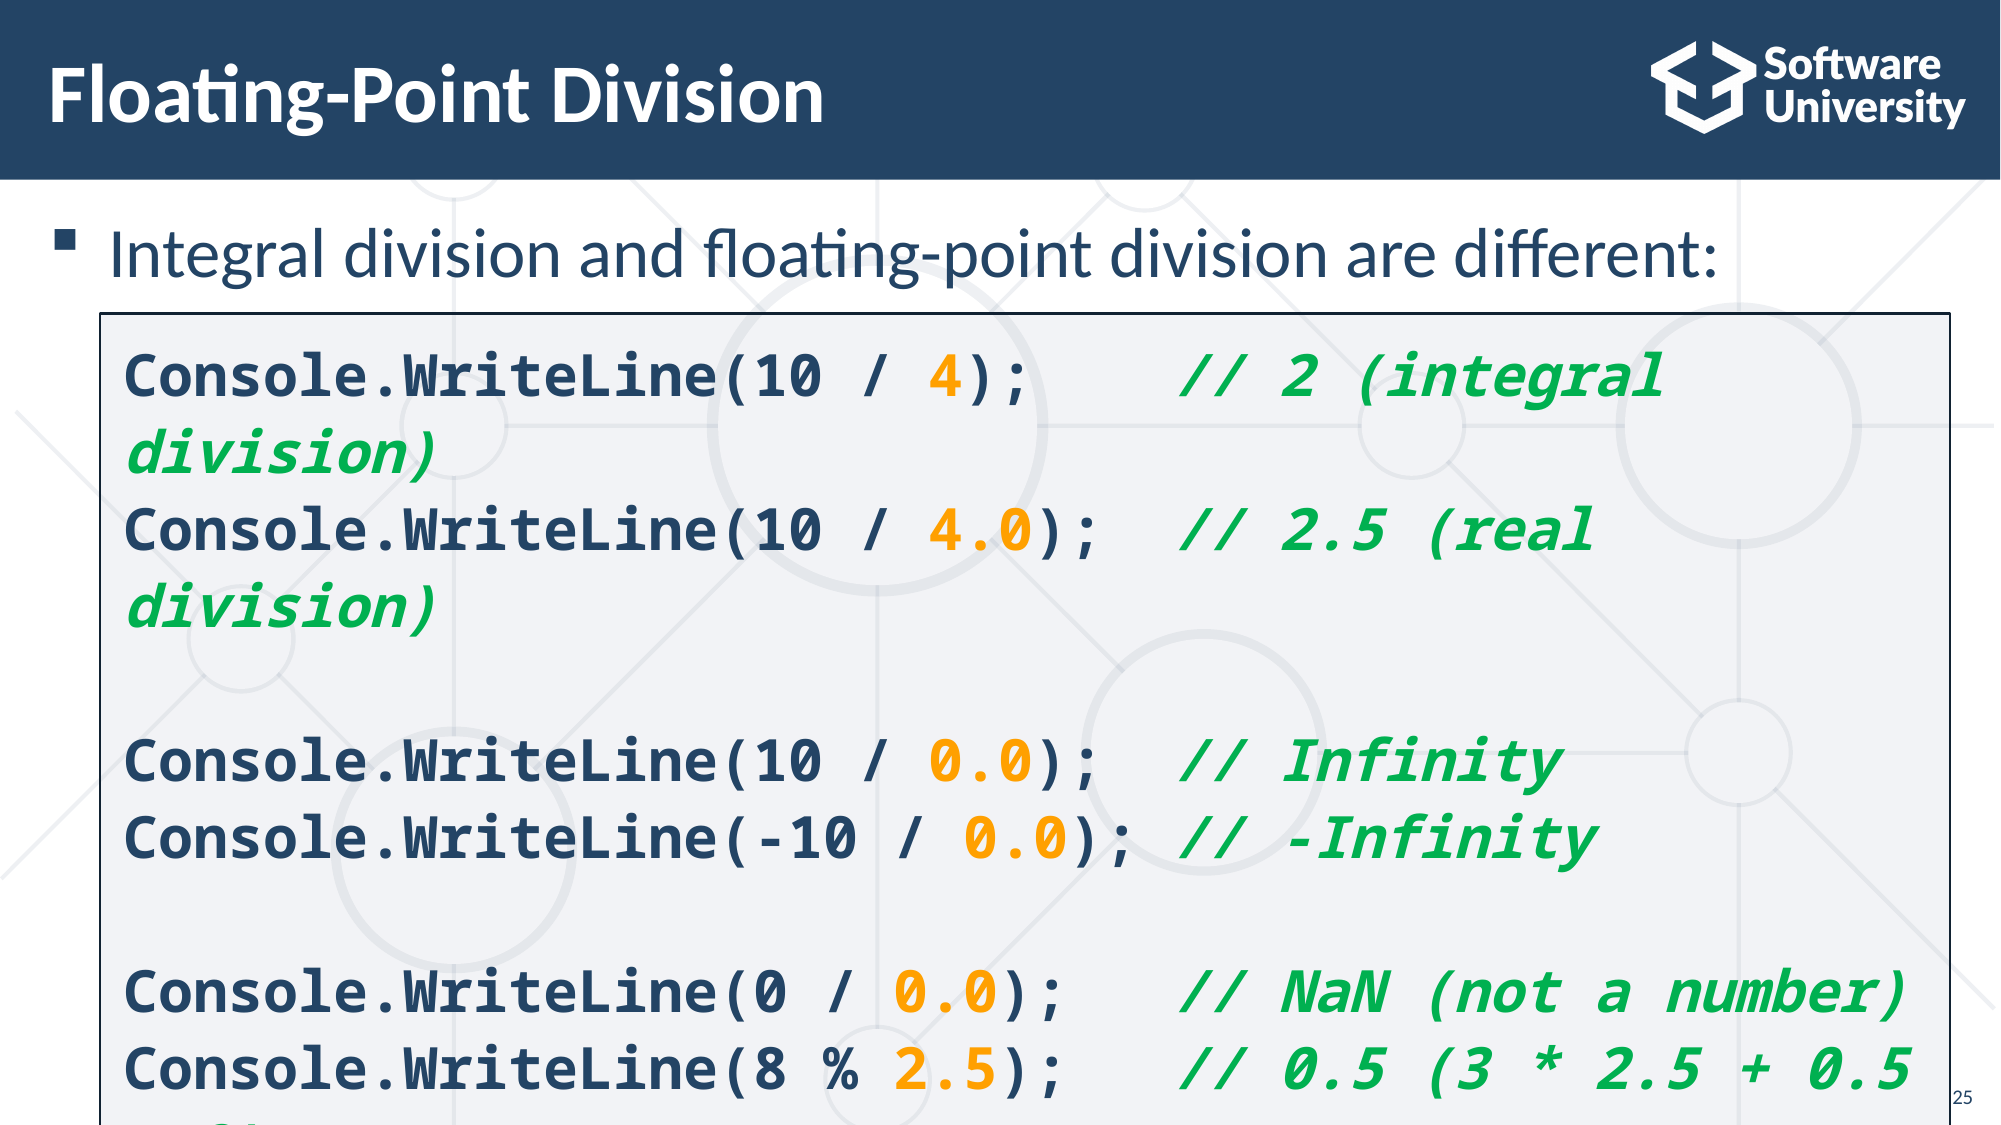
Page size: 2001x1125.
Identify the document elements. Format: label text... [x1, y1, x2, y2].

picture [1651, 41, 1966, 134]
text_box Console.WriteLine(10 / 4); // 2 (integral division) Console.WriteLine(10 / 4.0); // 2.5 (real division) Console.WriteLine(10 / 0.0); // Infinity Console.WriteLine(-10 / 0.0); // -Infinity Console.WriteLine(0 / 0.0); // NaN (not a number) Console.WriteLine(8 % 2.5); // 0.5 (3 * 2.5 + 0.5 = 8) [99, 313, 1950, 1125]
list Integral division and floating-point division are different: [31, 196, 1970, 1104]
title Floating-Point Division [31, 16, 1625, 162]
slide_number 25 [1927, 1067, 1989, 1117]
